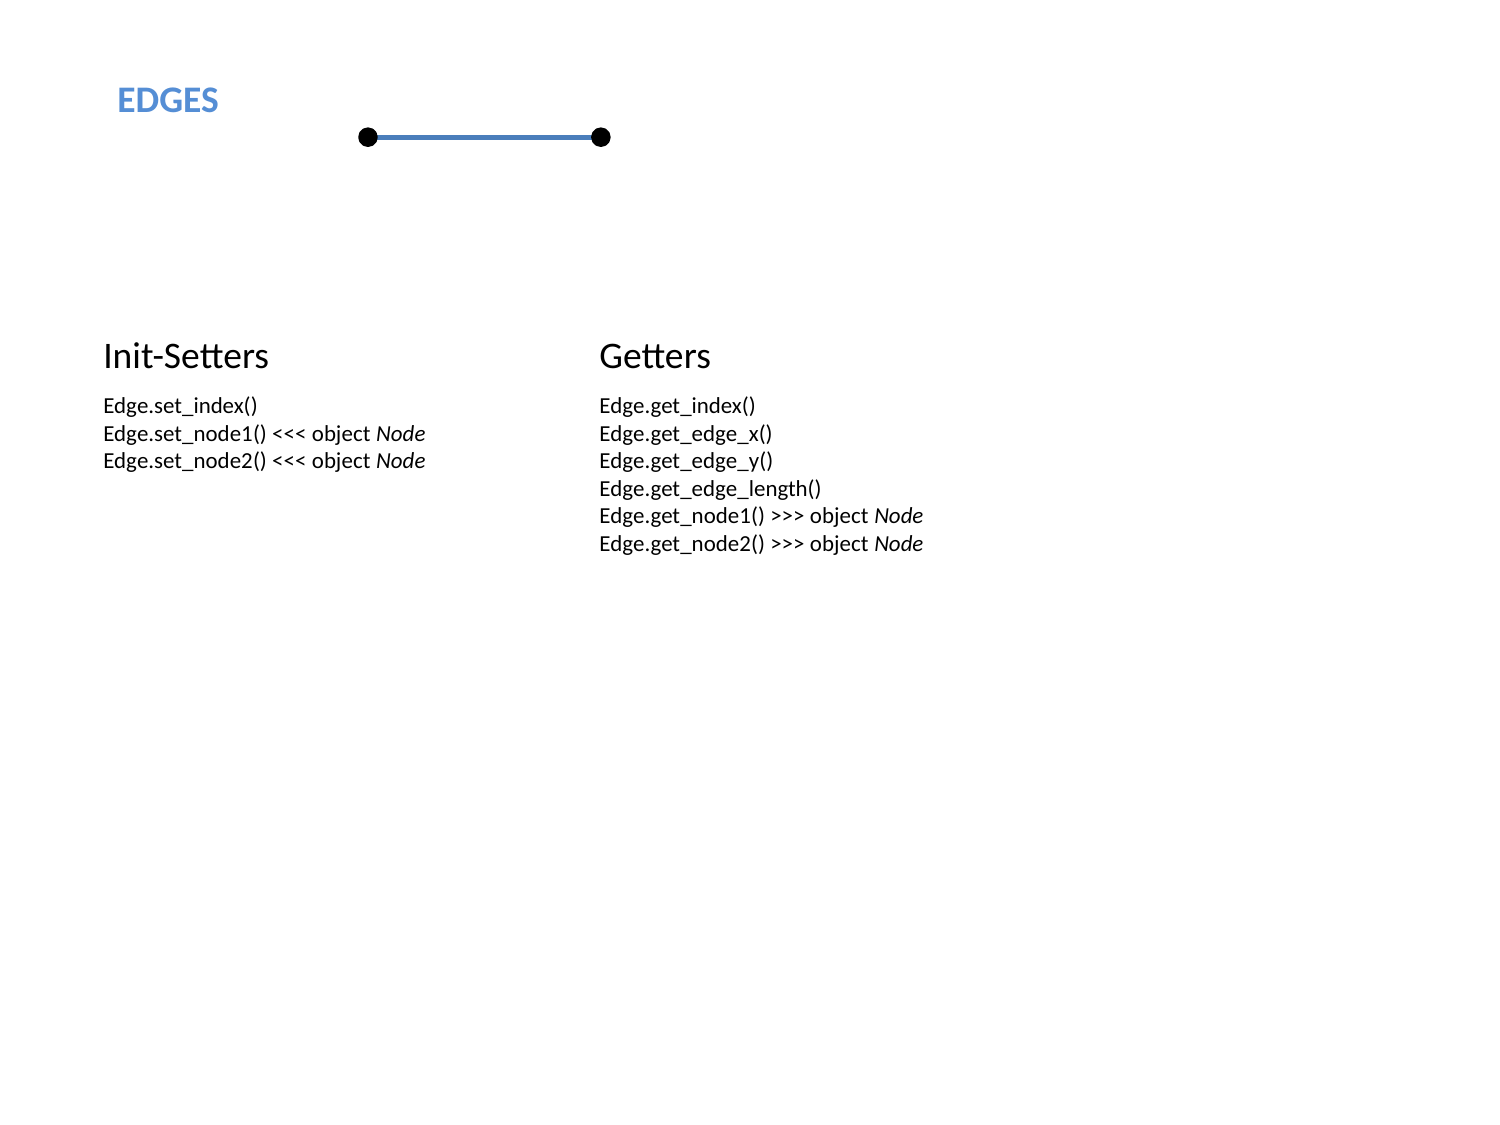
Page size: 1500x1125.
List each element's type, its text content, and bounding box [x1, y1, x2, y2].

text_box [591, 127, 611, 147]
text_box Getters [584, 323, 880, 383]
text_box Init-Setters [88, 323, 384, 383]
text_box [358, 127, 378, 147]
text_box Edge.set_index() Edge.set_node1() <<< object Node Edge.set_node2() <<< object Node [88, 383, 514, 646]
text_box Edge.get_index() Edge.get_edge_x() Edge.get_edge_y() Edge.get_edge_length() Edge.get_node1() >>> object Node Edge.get_node2() >>> object Node [584, 383, 1010, 728]
text_box EDGES [102, 67, 235, 128]
